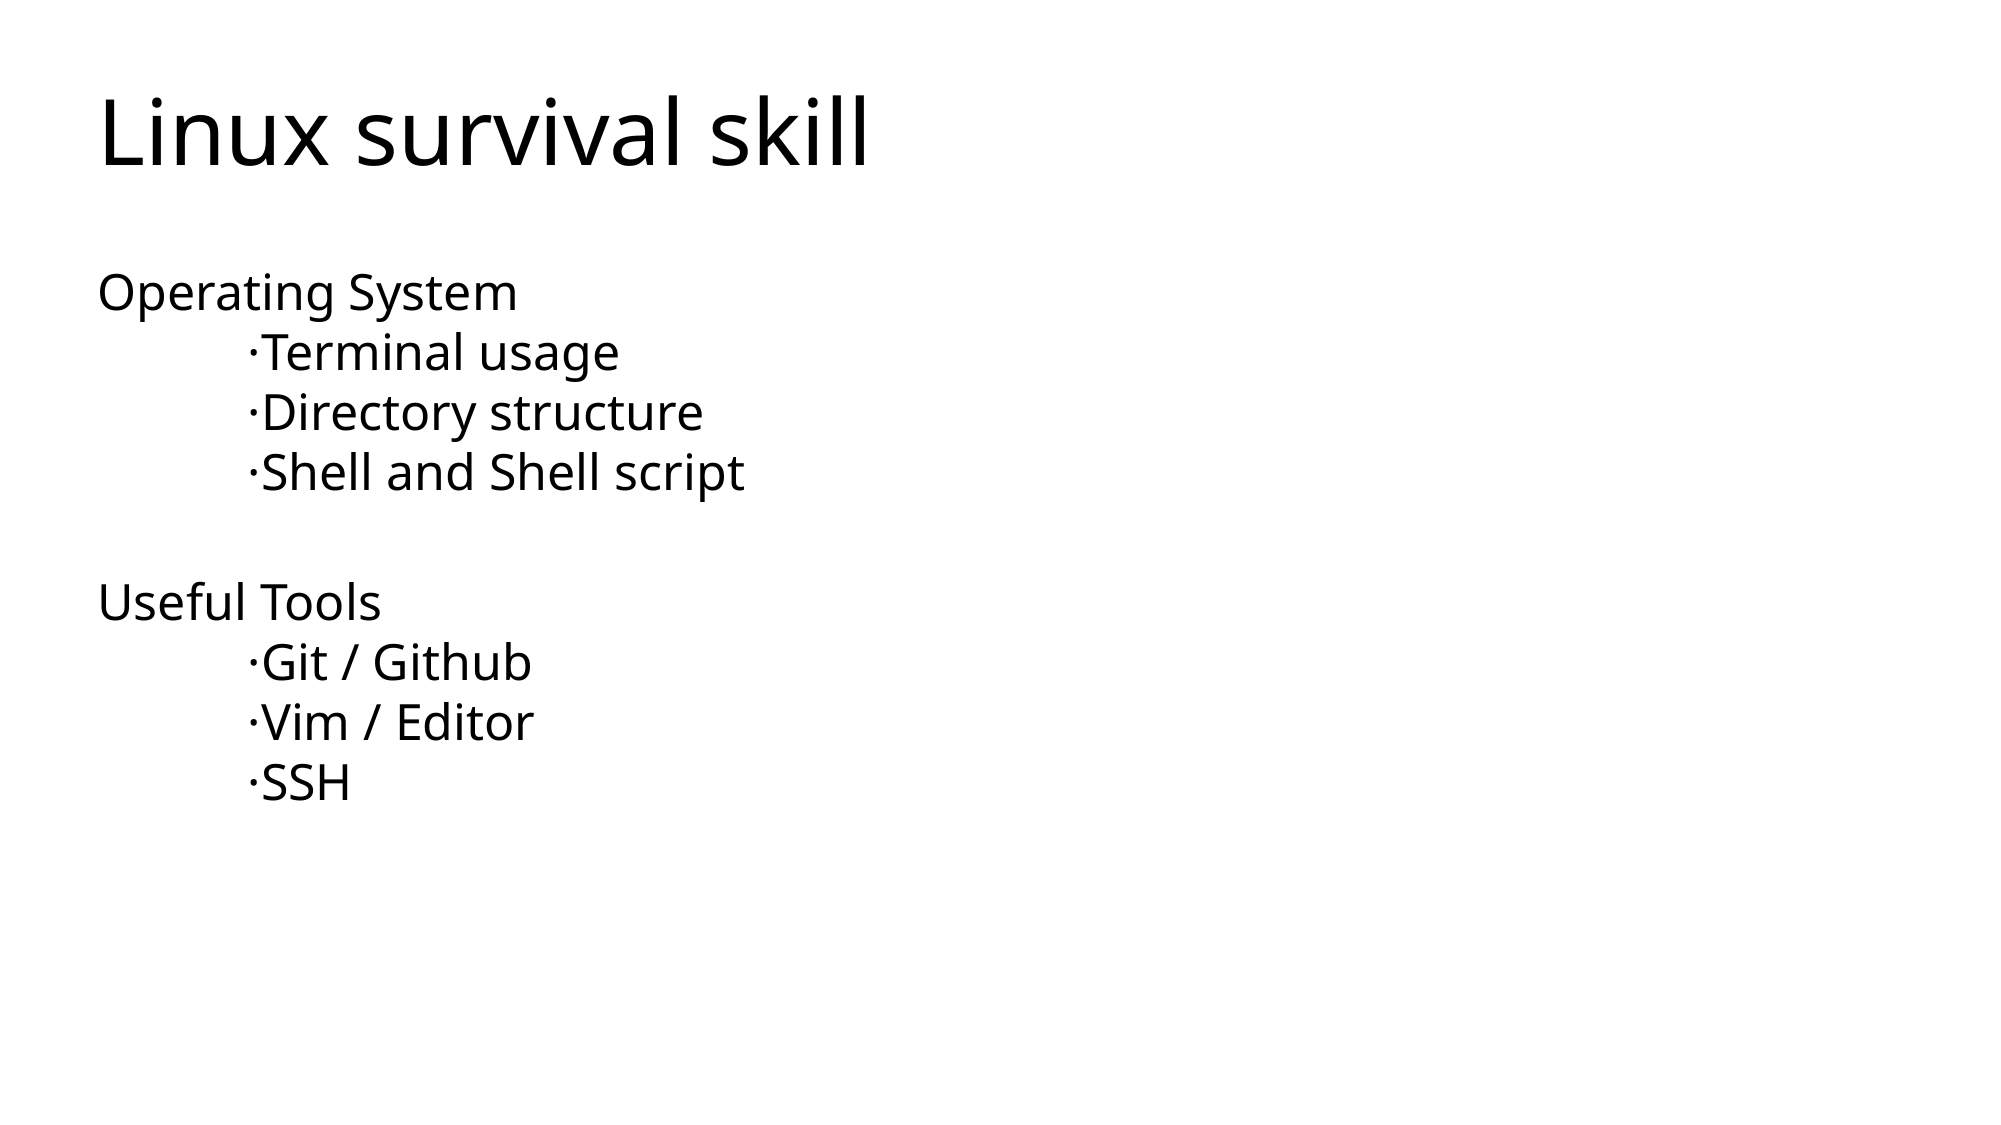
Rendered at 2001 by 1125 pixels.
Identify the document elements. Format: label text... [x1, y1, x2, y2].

text_box Linux survival skill [82, 59, 1808, 212]
text_box Operating System ·Terminal usage ·Directory structure ·Shell and Shell script Useful Tools ·Git / Github ·Vim / Editor ·SSH [82, 252, 1808, 1028]
